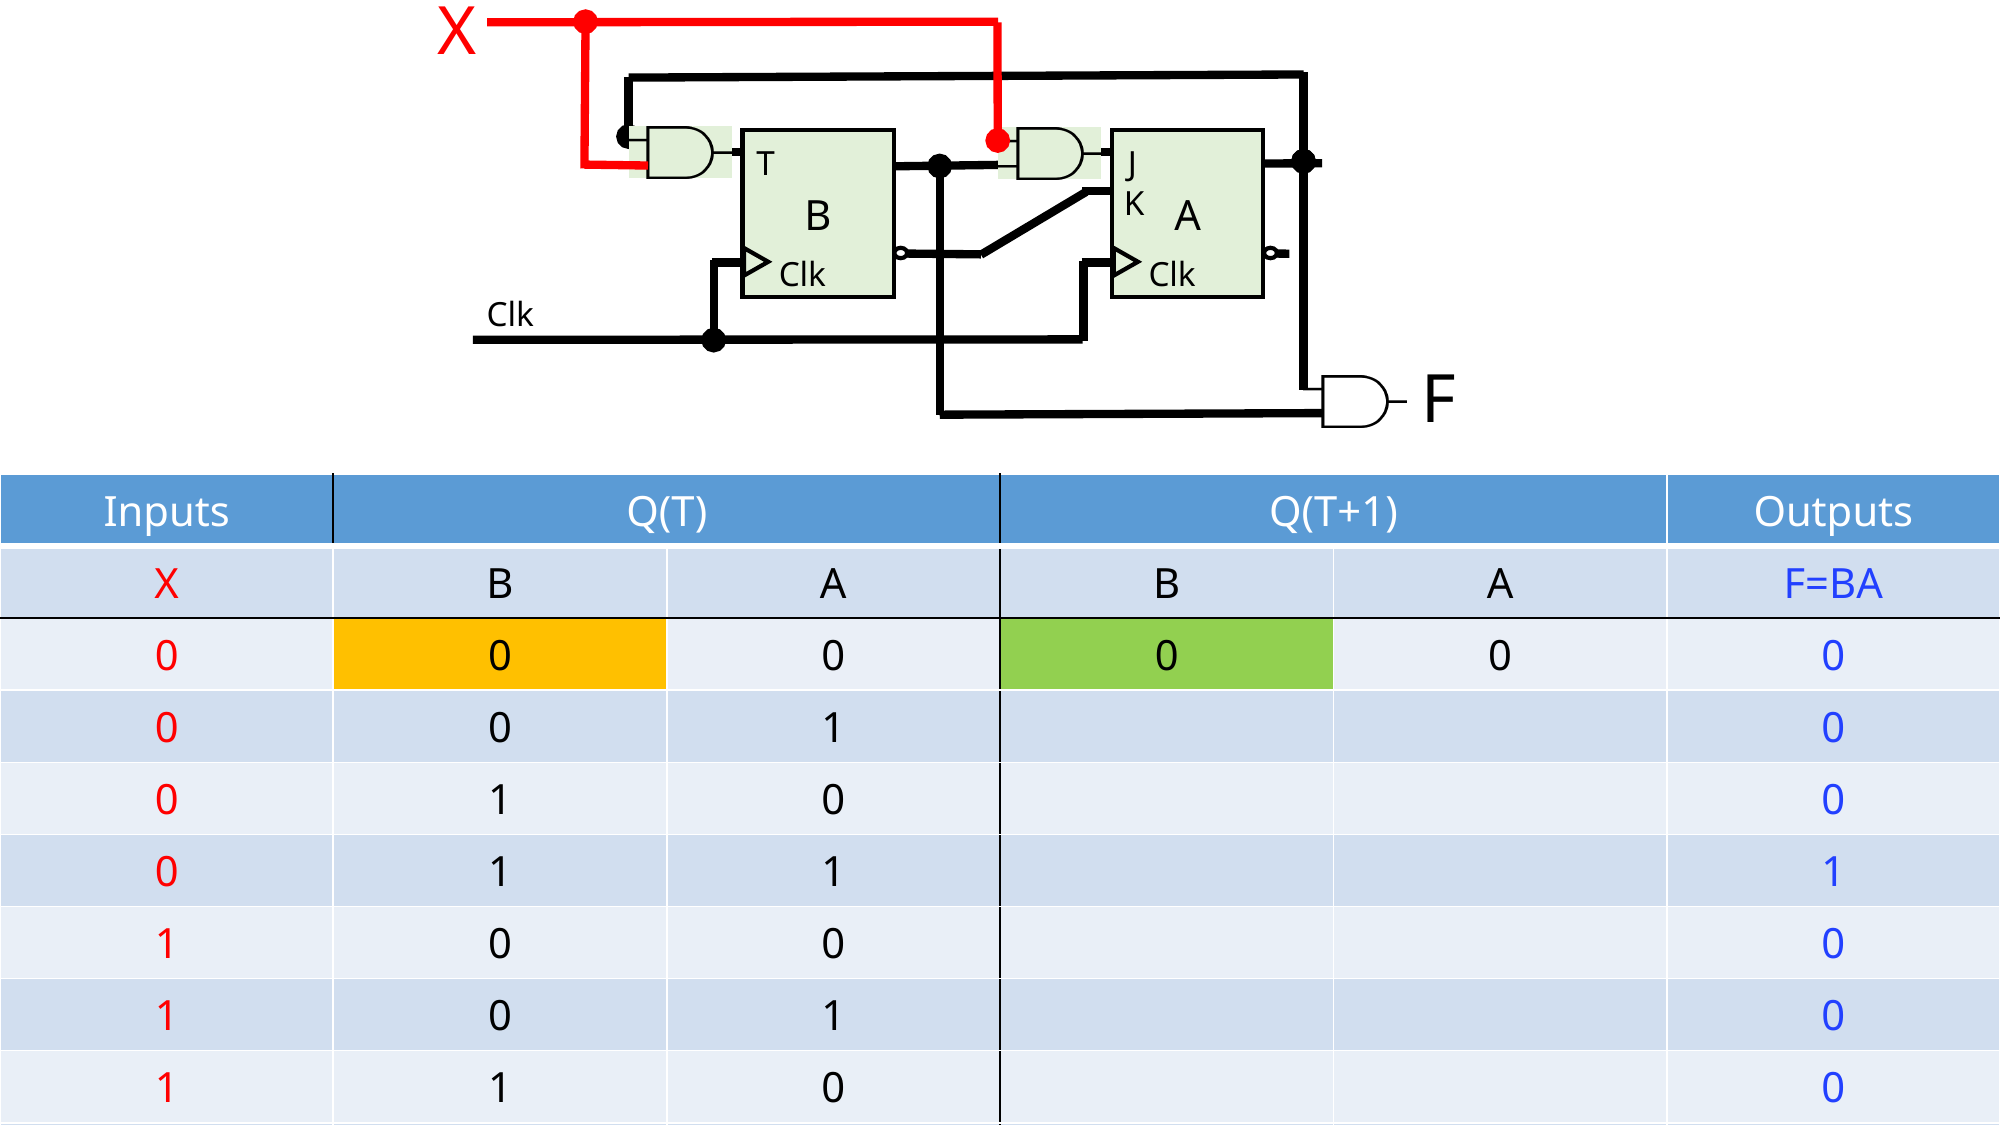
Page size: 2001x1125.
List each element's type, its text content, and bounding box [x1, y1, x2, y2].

table_cell 0 [334, 691, 666, 762]
table_cell 1 [1, 1051, 332, 1122]
table_cell X [1, 549, 332, 617]
table_cell 1 [1, 907, 332, 978]
table_cell 0 [1, 619, 332, 689]
table_cell [1001, 979, 1333, 1050]
table_cell 1 [668, 835, 999, 906]
table_cell 0 [1001, 619, 1333, 689]
table_cell 0 [334, 619, 666, 689]
table_cell 0 [1668, 979, 1999, 1050]
table_cell 0 [668, 1051, 999, 1122]
table_header Q(T) [334, 475, 999, 543]
table_header Inputs [1, 475, 332, 543]
table_cell B [334, 549, 666, 617]
table_cell 1 [668, 691, 999, 762]
table_cell [1334, 763, 1666, 834]
table_cell 1 [1, 979, 332, 1050]
table_cell [1001, 691, 1333, 762]
table_cell [1001, 907, 1333, 978]
table_cell 0 [1668, 691, 1999, 762]
table_cell A [668, 549, 999, 617]
table_cell B [1001, 549, 1333, 617]
table_cell [1001, 835, 1333, 906]
table_cell 1 [334, 1051, 666, 1122]
table_cell A [1334, 549, 1666, 617]
table_cell 1 [668, 979, 999, 1050]
table_cell [1334, 907, 1666, 978]
table_cell 1 [1668, 835, 1999, 906]
table_cell 1 [334, 835, 666, 906]
table_cell 0 [668, 763, 999, 834]
table_header Q(T+1) [1001, 475, 1666, 543]
table_cell [1334, 979, 1666, 1050]
table_cell 0 [668, 907, 999, 978]
table_cell 0 [334, 979, 666, 1050]
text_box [422, 0, 1471, 445]
table_cell [1001, 763, 1333, 834]
table_cell F=BA [1668, 549, 1999, 617]
table_cell [1001, 1051, 1333, 1122]
table_cell [1334, 835, 1666, 906]
table_cell [1334, 1051, 1666, 1122]
table_cell 0 [334, 907, 666, 978]
table_cell 0 [1668, 1051, 1999, 1122]
table_header Outputs [1668, 475, 1999, 543]
table_cell 0 [1334, 619, 1666, 689]
table_cell 1 [334, 763, 666, 834]
table_cell [1334, 691, 1666, 762]
table_cell 0 [1, 763, 332, 834]
table_cell 0 [1668, 619, 1999, 689]
table_cell 0 [668, 619, 999, 689]
table_cell 0 [1668, 763, 1999, 834]
table_cell 0 [1, 835, 332, 906]
table_cell 0 [1668, 907, 1999, 978]
table_cell 0 [1, 691, 332, 762]
